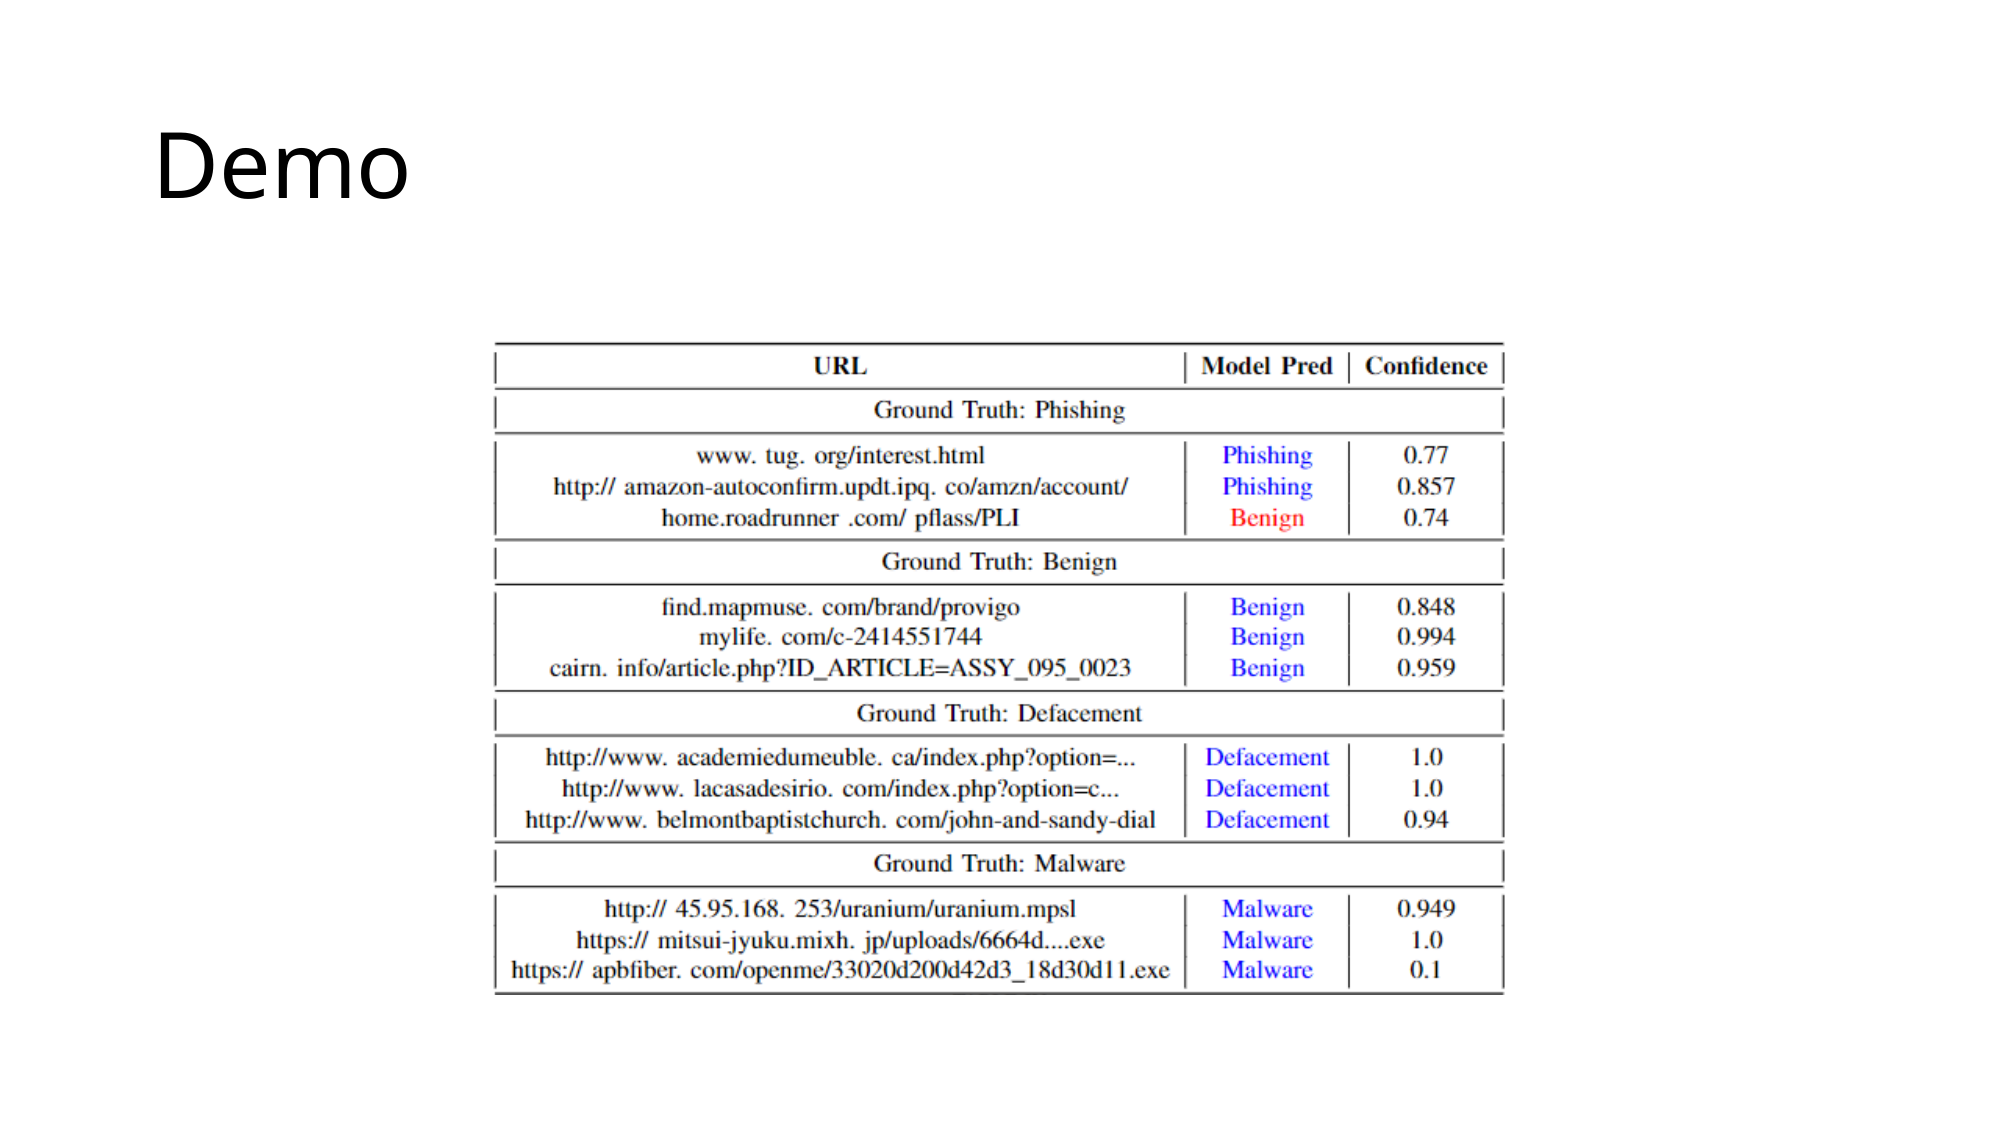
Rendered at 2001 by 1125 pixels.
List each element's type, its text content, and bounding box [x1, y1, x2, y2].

picture [478, 315, 1522, 995]
title Demo [137, 59, 1863, 278]
